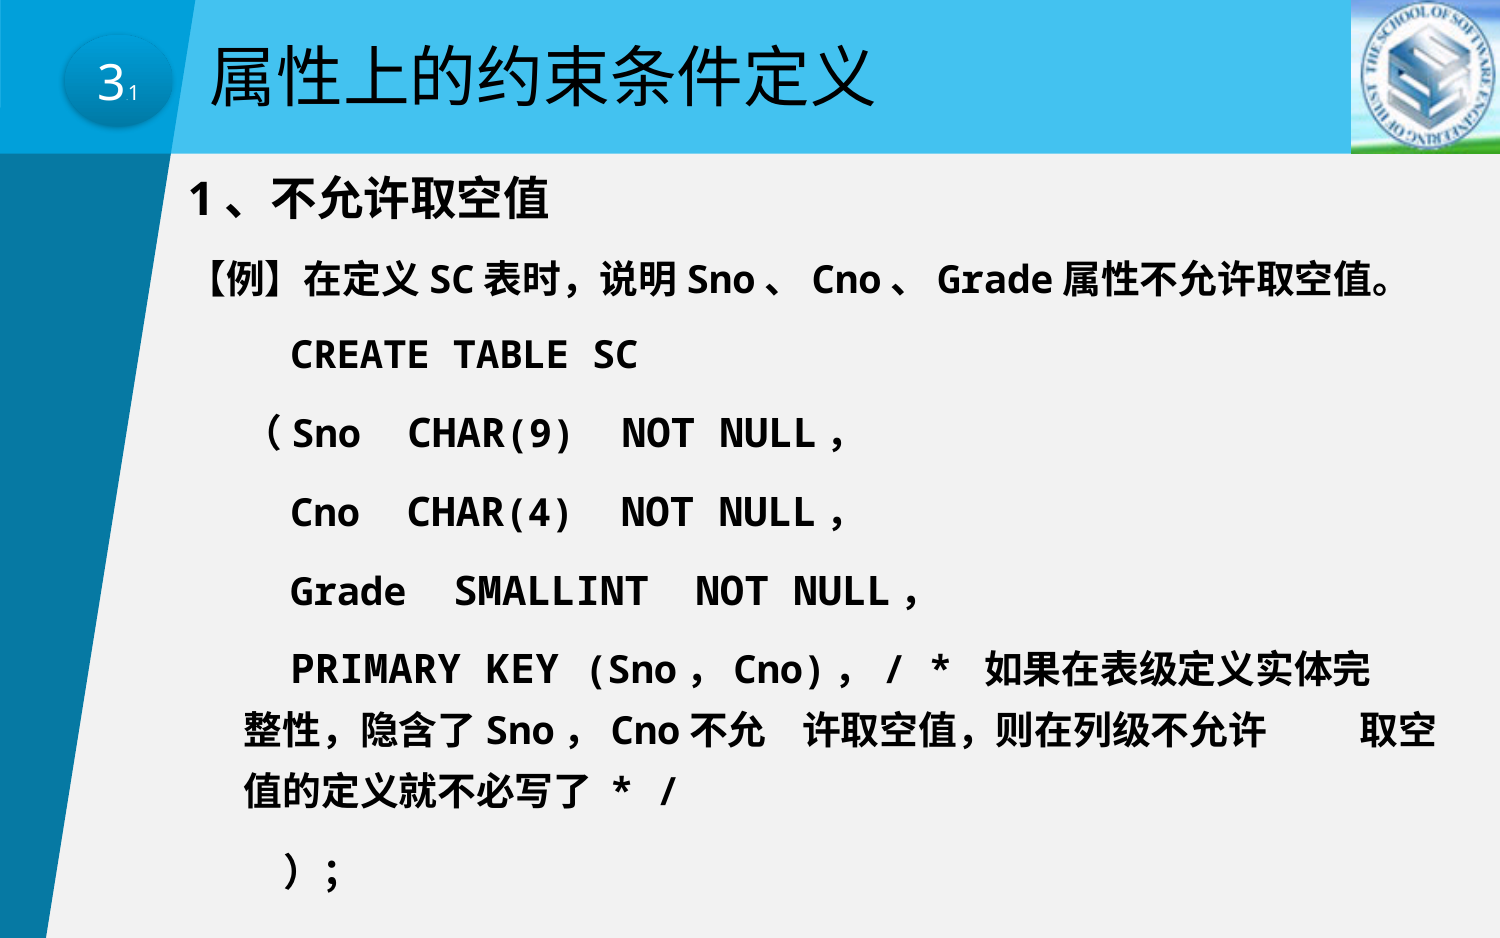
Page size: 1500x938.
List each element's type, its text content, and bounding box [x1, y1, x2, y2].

picture [1351, 0, 1500, 154]
text_box 3.1 [64, 34, 173, 127]
text_box 属性上的约束条件定义 [194, 0, 969, 150]
list 1、不允许取空值 【例】在定义SC表时，说明Sno、Cno、Grade属性不允许取空值。 CREATE TABLE SC （Sno CHAR(9) NOT NULL， Cno CHAR(4) NOT NULL， Grade SMALLINT NOT NULL， PRIMARY KEY (Sno，Cno)，/ * 如果在表级定义实体完 整性，隐含了Sno，Cno不允 许取空值，则在列级不允许 取空值的定义就不必写了 * / ）； [172, 161, 1483, 916]
